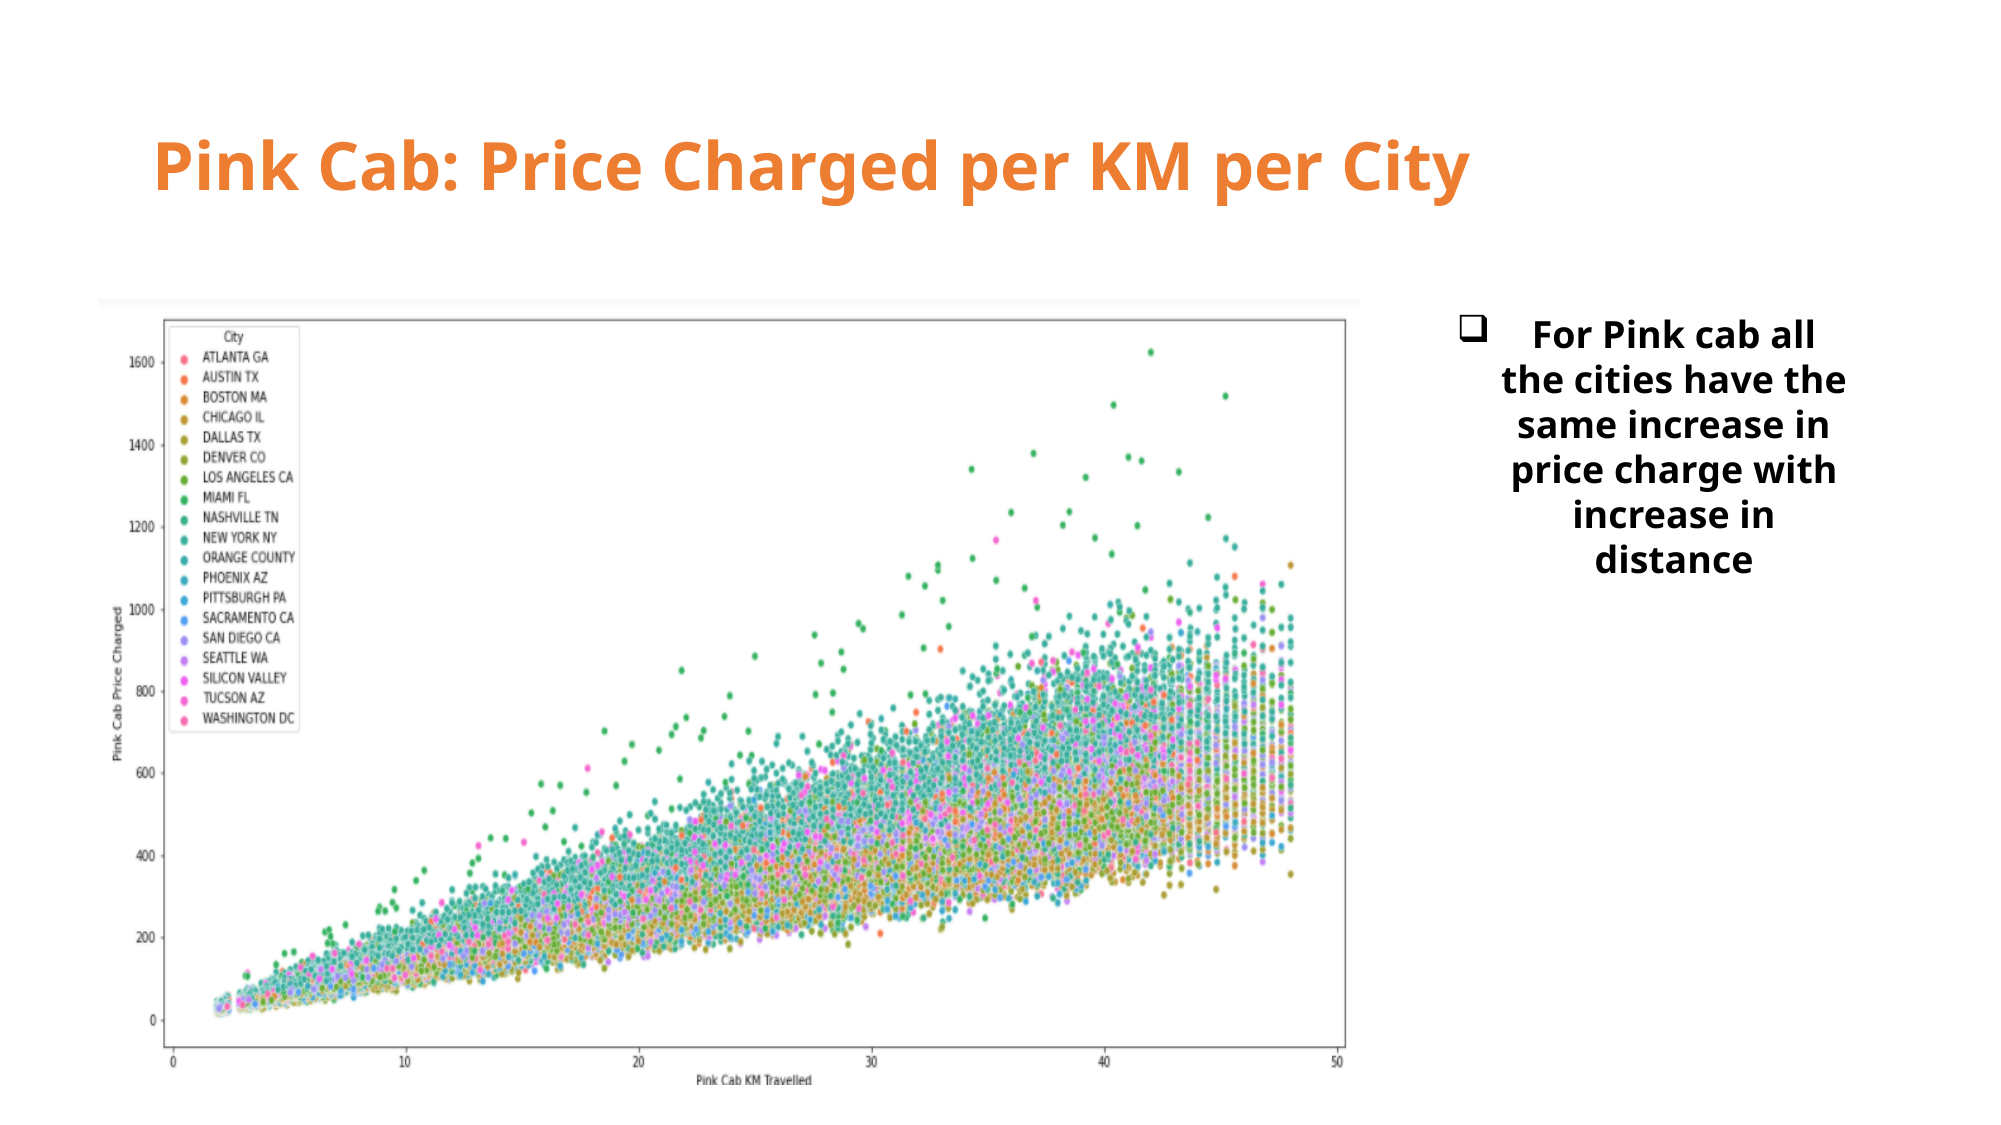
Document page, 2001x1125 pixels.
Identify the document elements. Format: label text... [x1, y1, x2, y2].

title Pink Cab: Price Charged per KM per City [137, 59, 1863, 278]
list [99, 299, 1360, 1085]
text_box For Pink cab all the cities have the same increase in price charge with increase in distance [1410, 303, 1863, 589]
